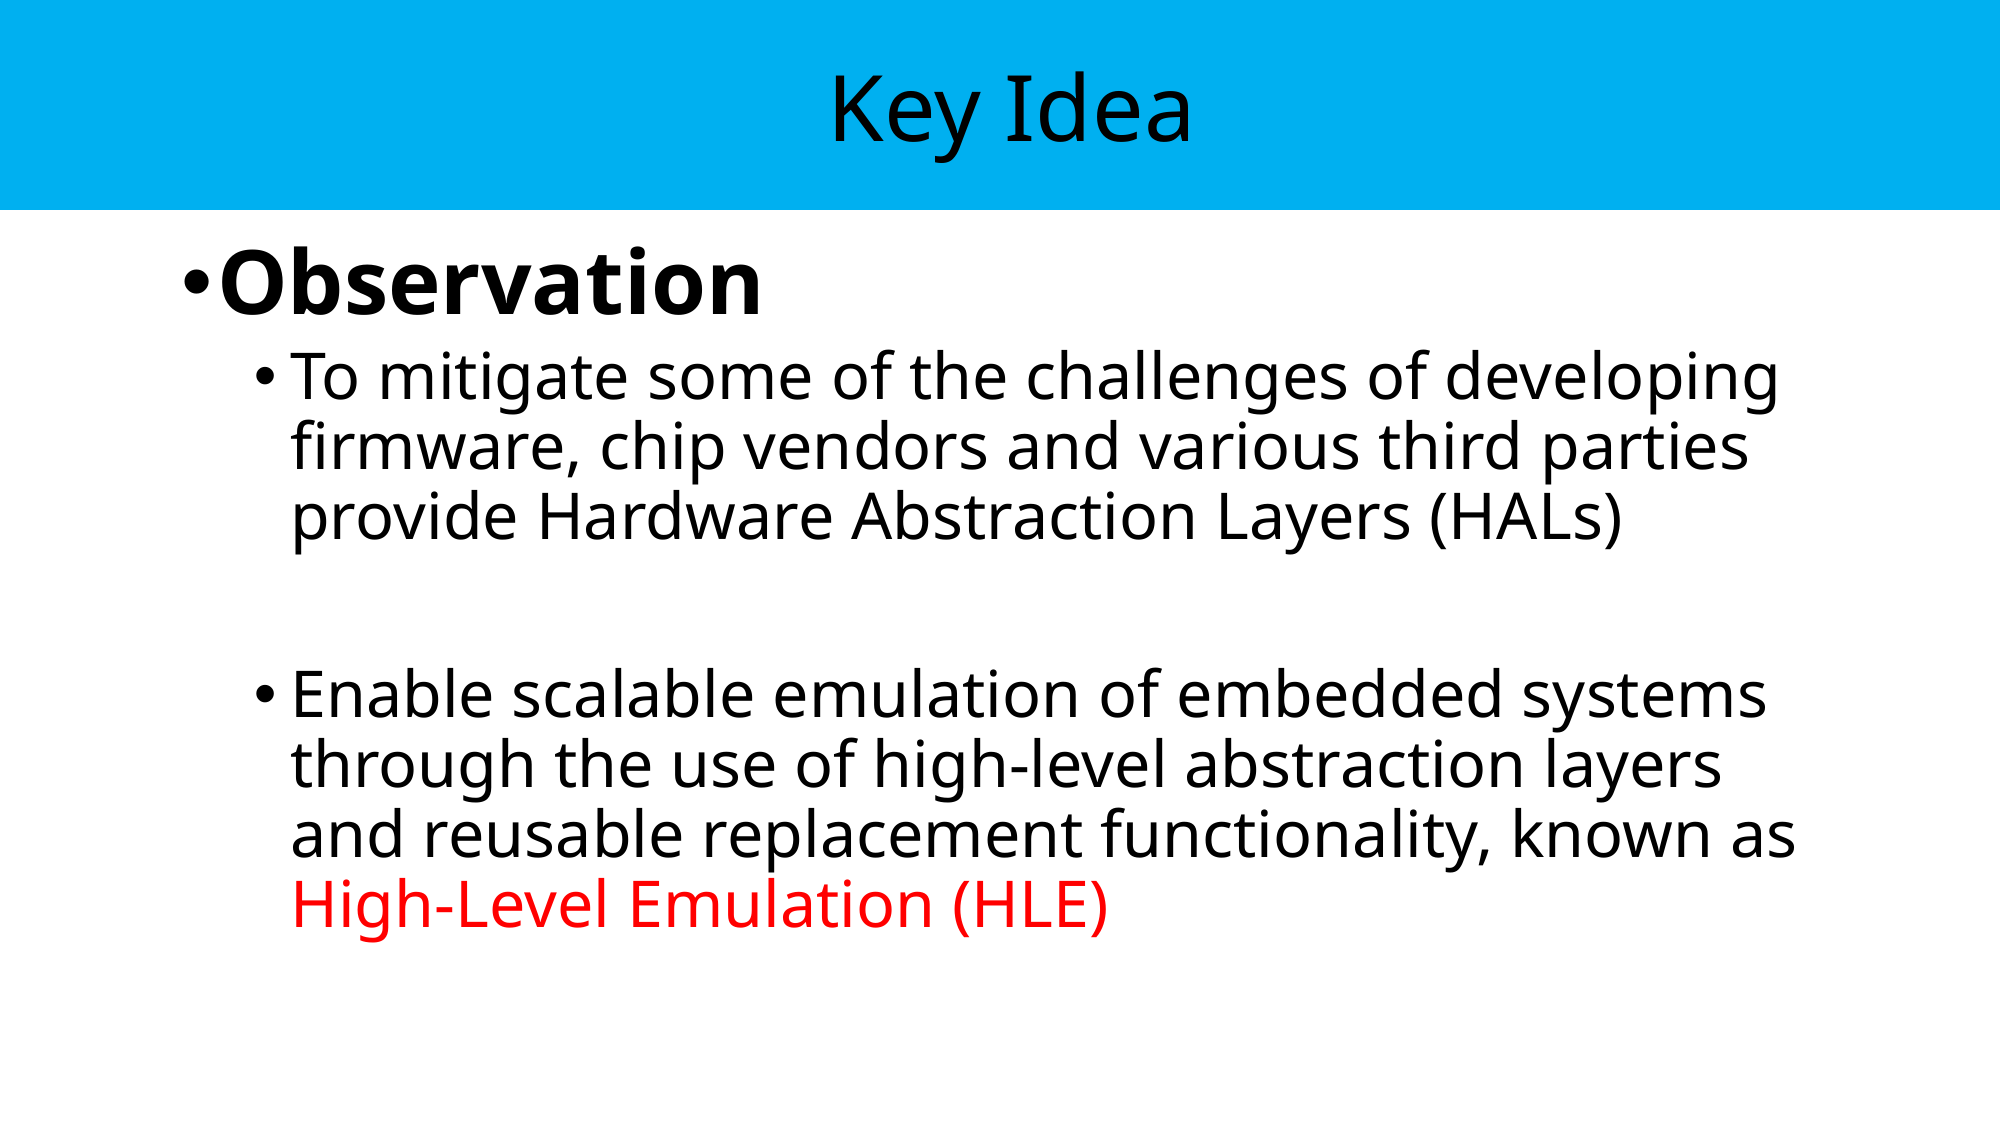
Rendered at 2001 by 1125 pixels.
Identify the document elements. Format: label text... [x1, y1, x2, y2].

text_box Key Idea [0, 0, 2000, 210]
list Observation To mitigate some of the challenges of developing firmware, chip vendors and various third parties provide Hardware Abstraction Layers (HALs) Enable scalable emulation of embedded systems through the use of high-level abstraction layers and reusable replacement functionality, known as High-Level Emulation (HLE) [166, 230, 1834, 1077]
